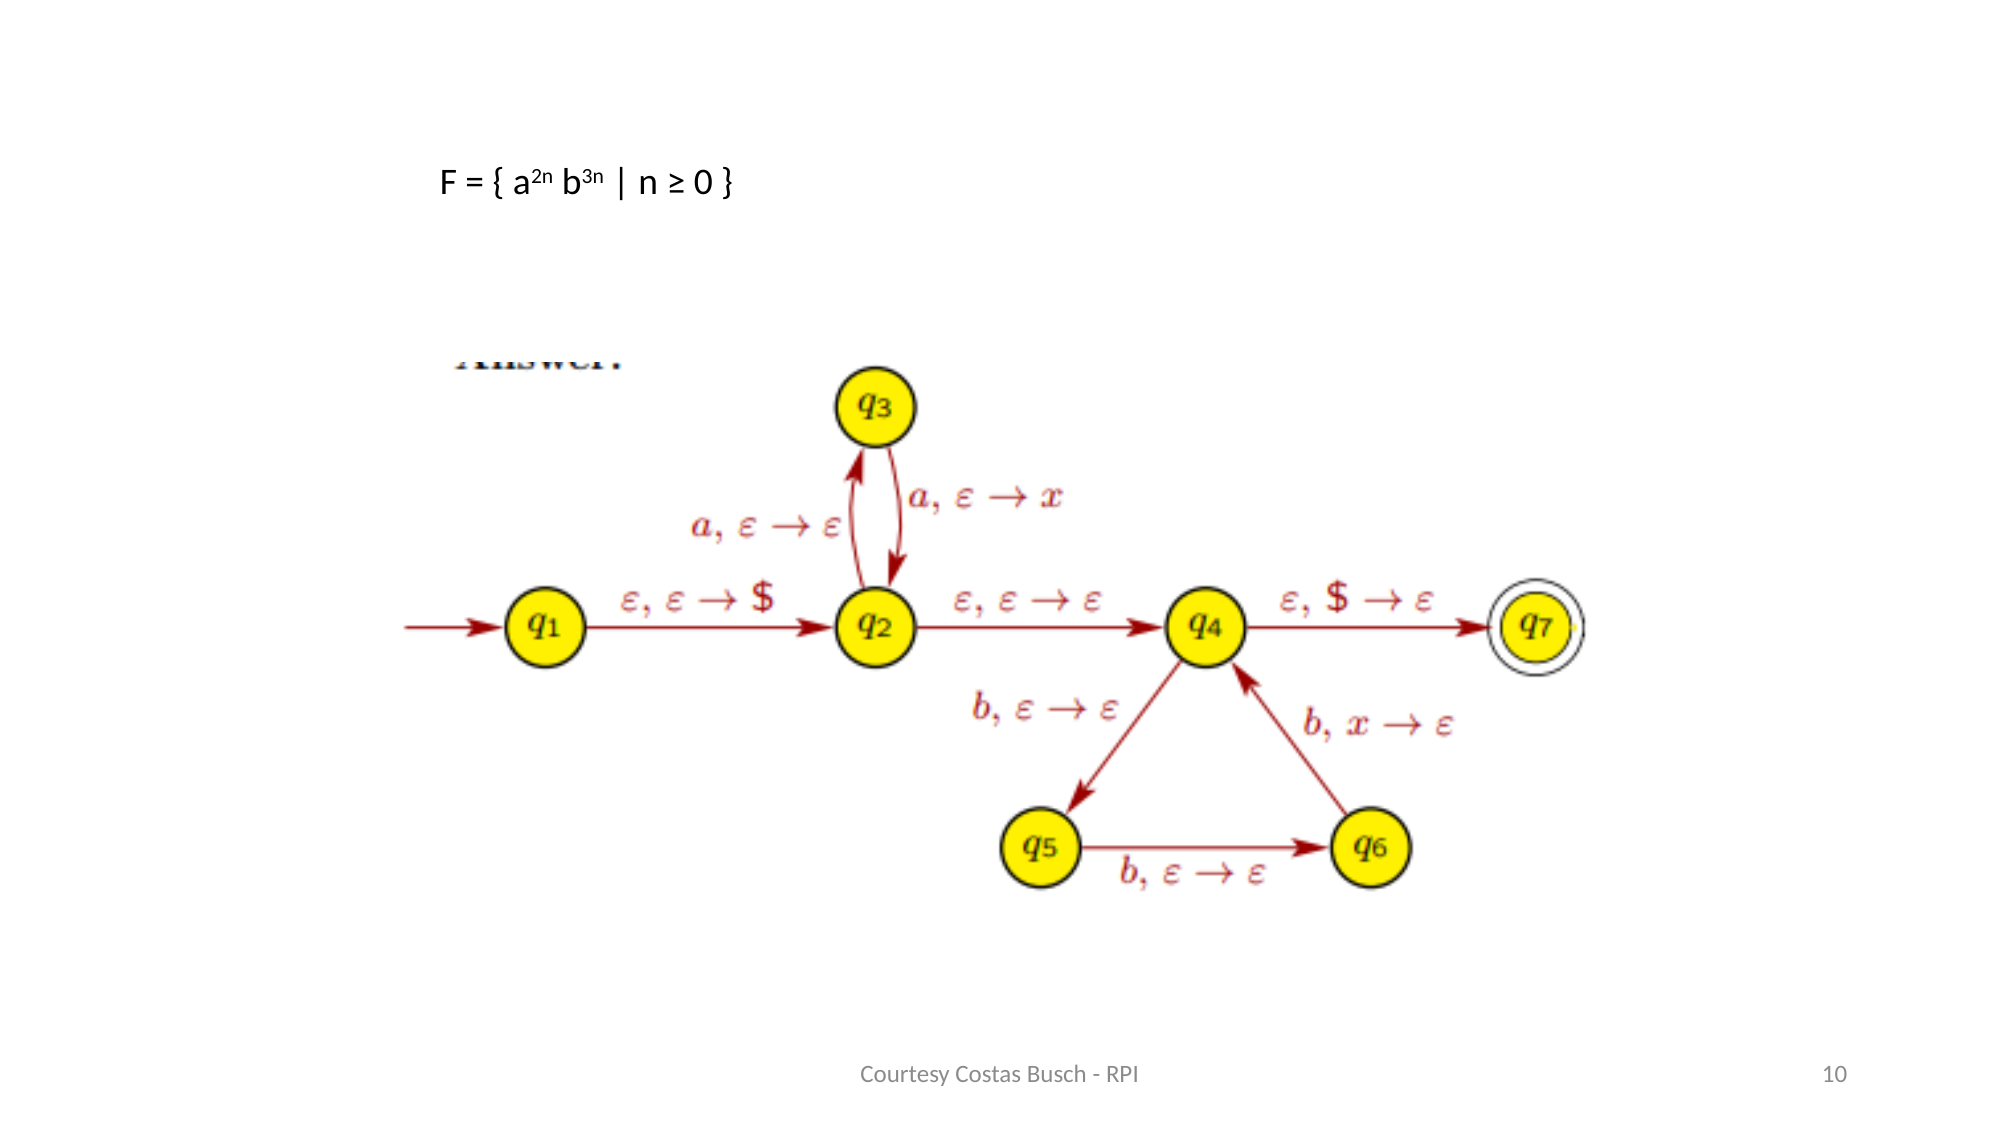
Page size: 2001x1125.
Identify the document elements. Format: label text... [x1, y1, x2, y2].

picture [381, 362, 1710, 950]
slide_number 10 [1412, 1042, 1863, 1103]
footer Courtesy Costas Busch - RPI [662, 1042, 1338, 1103]
text_box F = { a2n b3n | n ≥ 0 } [425, 149, 1363, 210]
